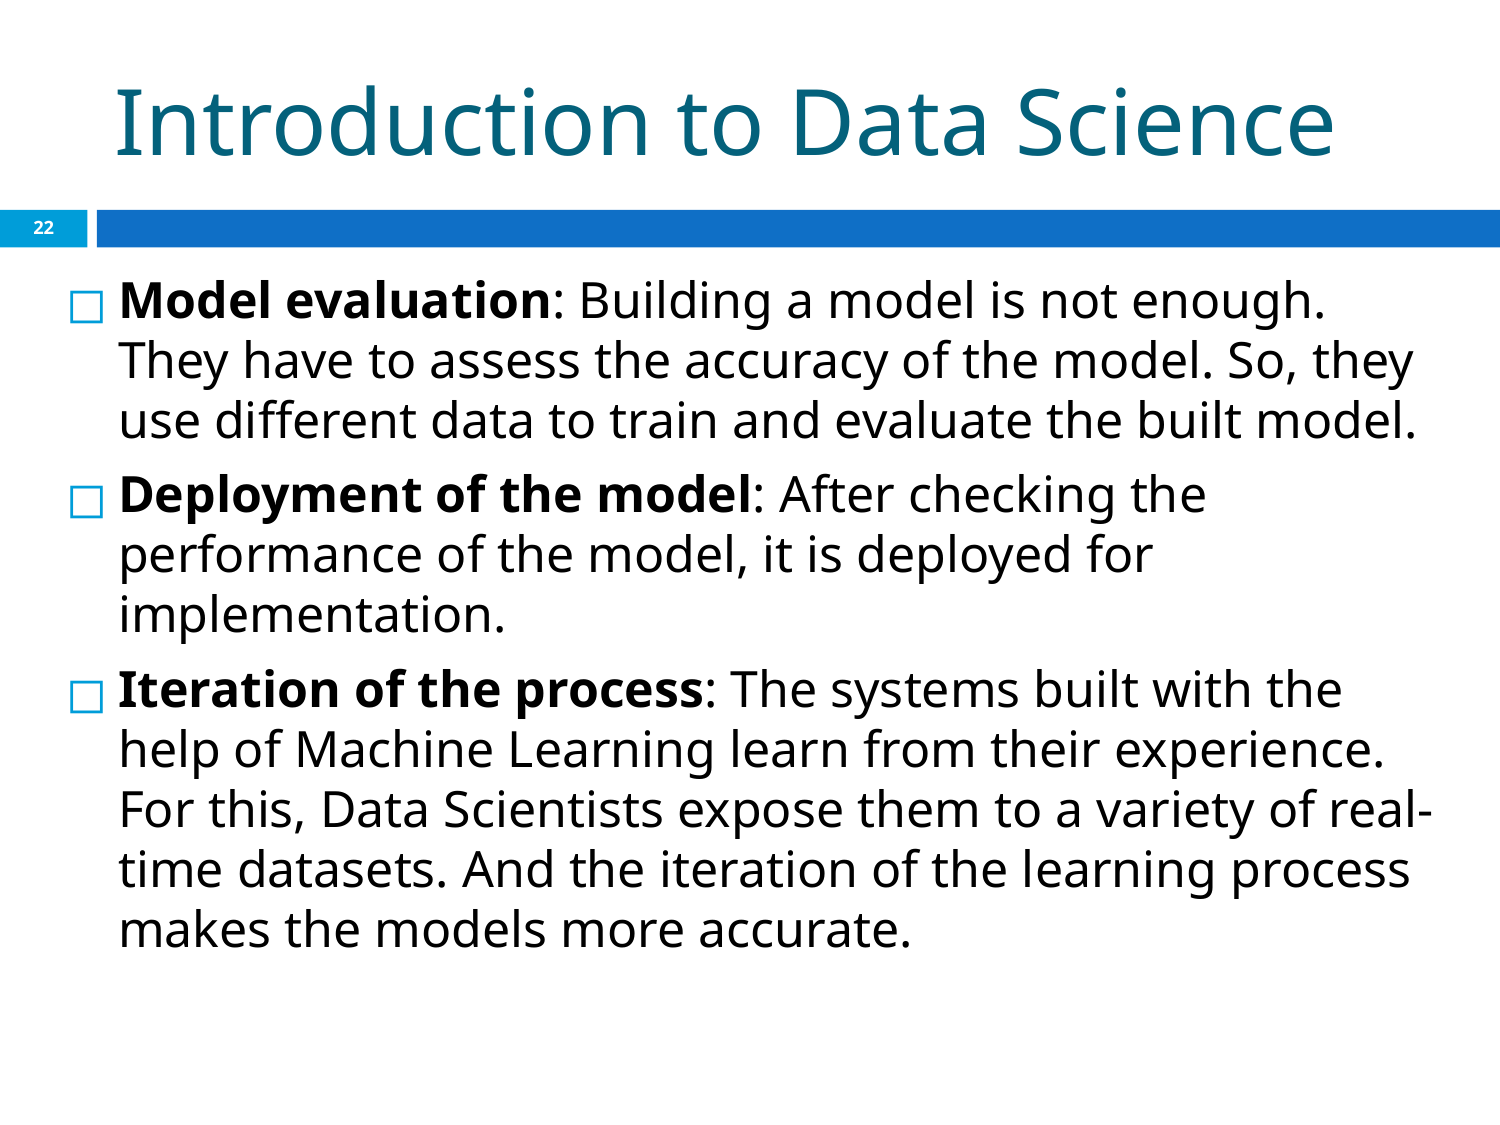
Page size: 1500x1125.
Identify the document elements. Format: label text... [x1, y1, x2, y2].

title Introduction to Data Science [99, 37, 1438, 200]
list Model evaluation: Building a model is not enough. They have to assess the accuracy of the model. So, they use different data to train and evaluate the built model. Deployment of the model: After checking the performance of the model, it is deployed for implementation. Iteration of the process: The systems built with the help of Machine Learning learn from their experience. For this, Data Scientists expose them to a variety of real-time datasets. And the iteration of the learning process makes the models more accurate. [50, 260, 1462, 1076]
slide_number ‹#› [0, 208, 88, 249]
